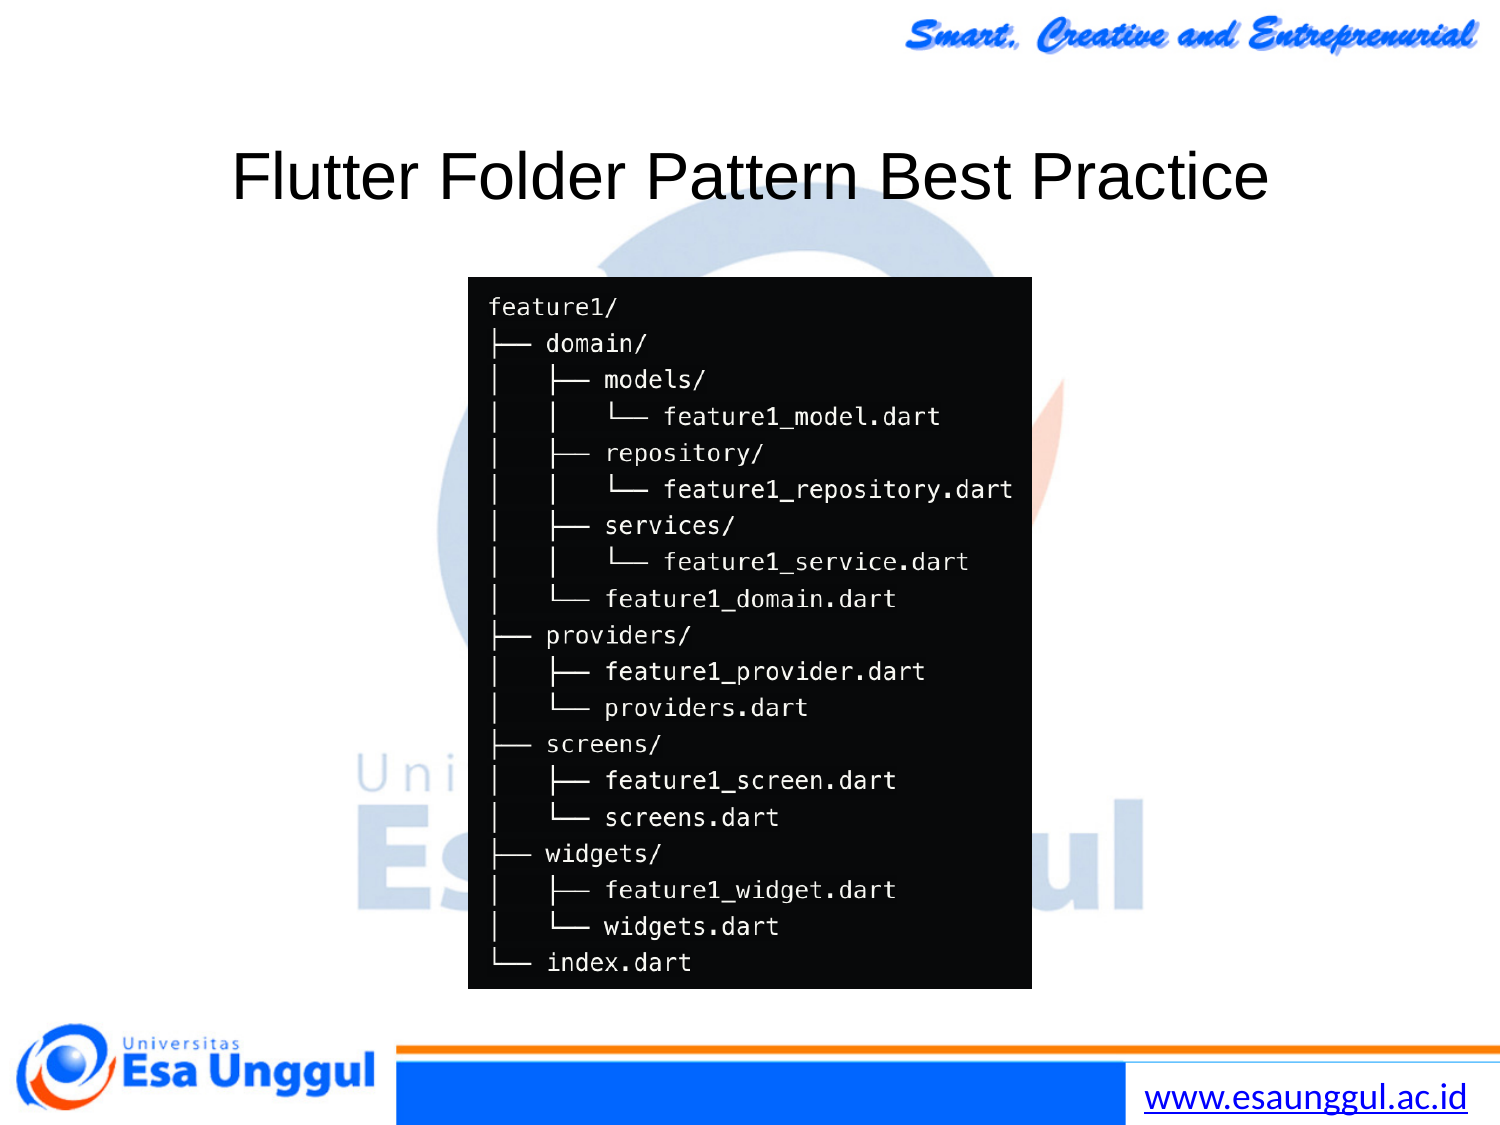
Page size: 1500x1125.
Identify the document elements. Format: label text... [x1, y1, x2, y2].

picture [0, 0, 1500, 1125]
title Flutter Folder Pattern Best Practice [76, 125, 1427, 278]
